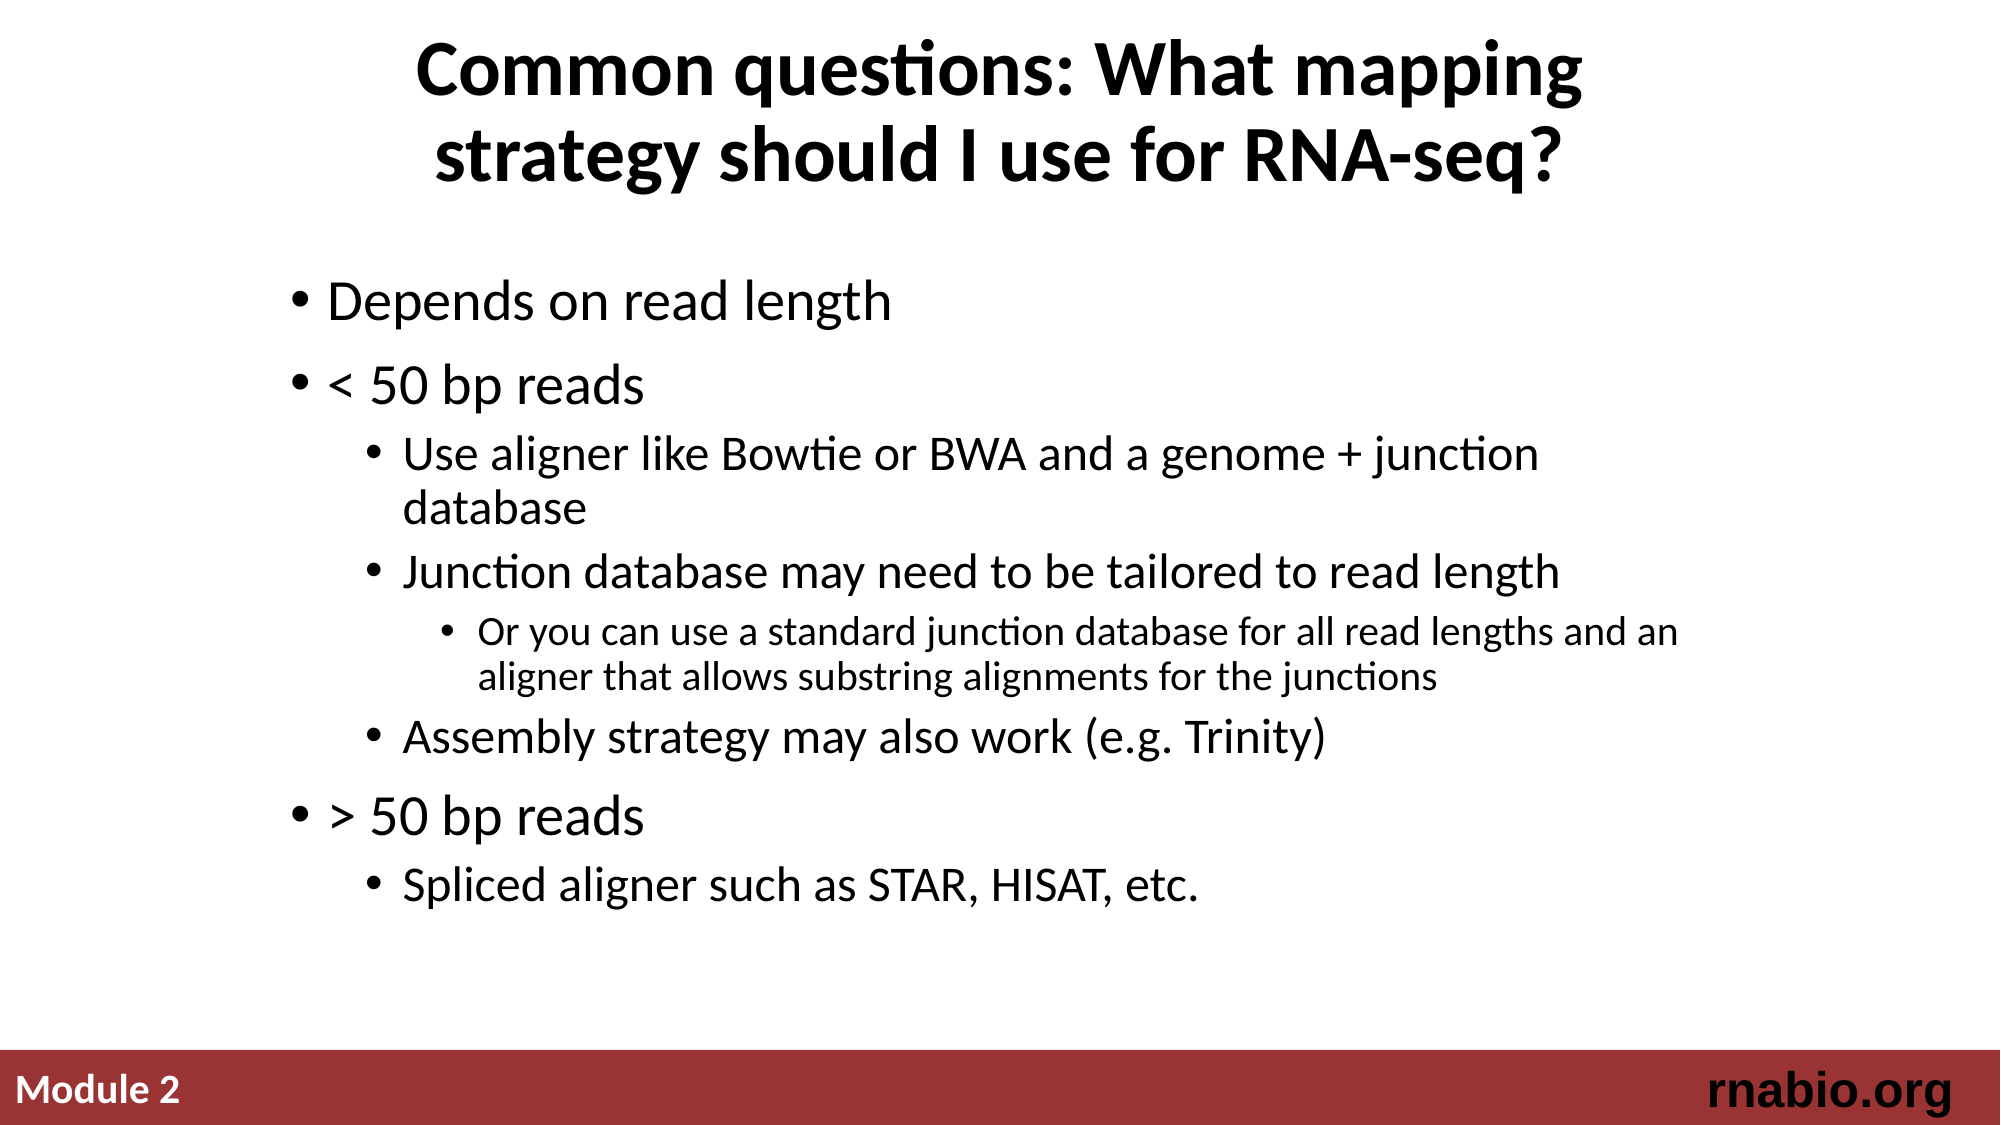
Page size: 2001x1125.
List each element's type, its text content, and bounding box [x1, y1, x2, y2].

title Common questions: What mapping strategy should I use for RNA-seq? [275, 19, 1725, 207]
list Depends on read length < 50 bp reads Use aligner like Bowtie or BWA and a genome + junction database Junction database may need to be tailored to read length Or you can use a standard junction database for all read lengths and an aligner that allows substring alignments for the junctions Assembly strategy may also work (e.g. Trinity) > 50 bp reads Spliced aligner such as STAR, HISAT, etc. [275, 262, 1725, 1025]
